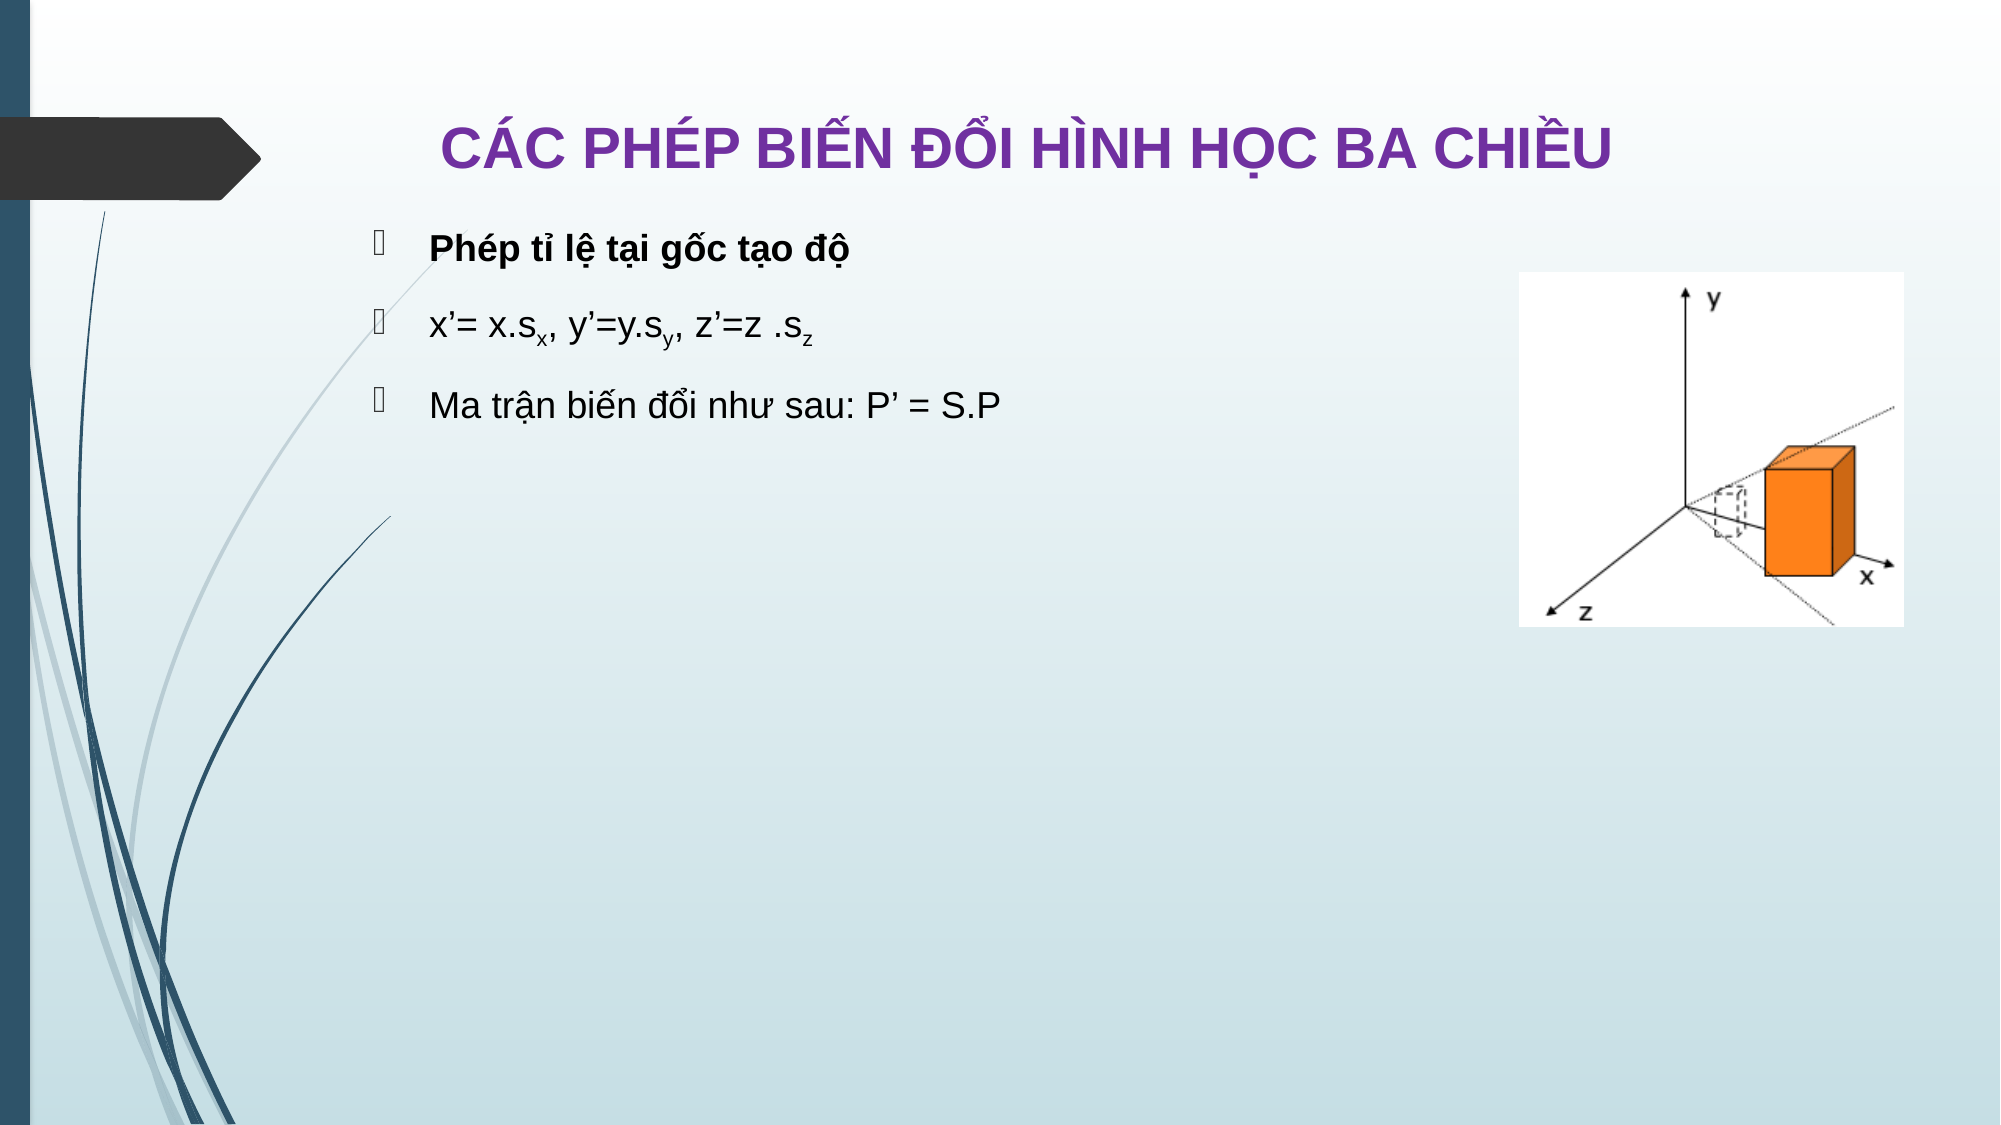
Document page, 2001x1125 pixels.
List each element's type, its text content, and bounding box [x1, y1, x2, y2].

picture [1518, 271, 1904, 628]
title CÁC PHÉP BIẾN ĐỔI HÌNH HỌC BA CHIỀU [425, 102, 1888, 190]
